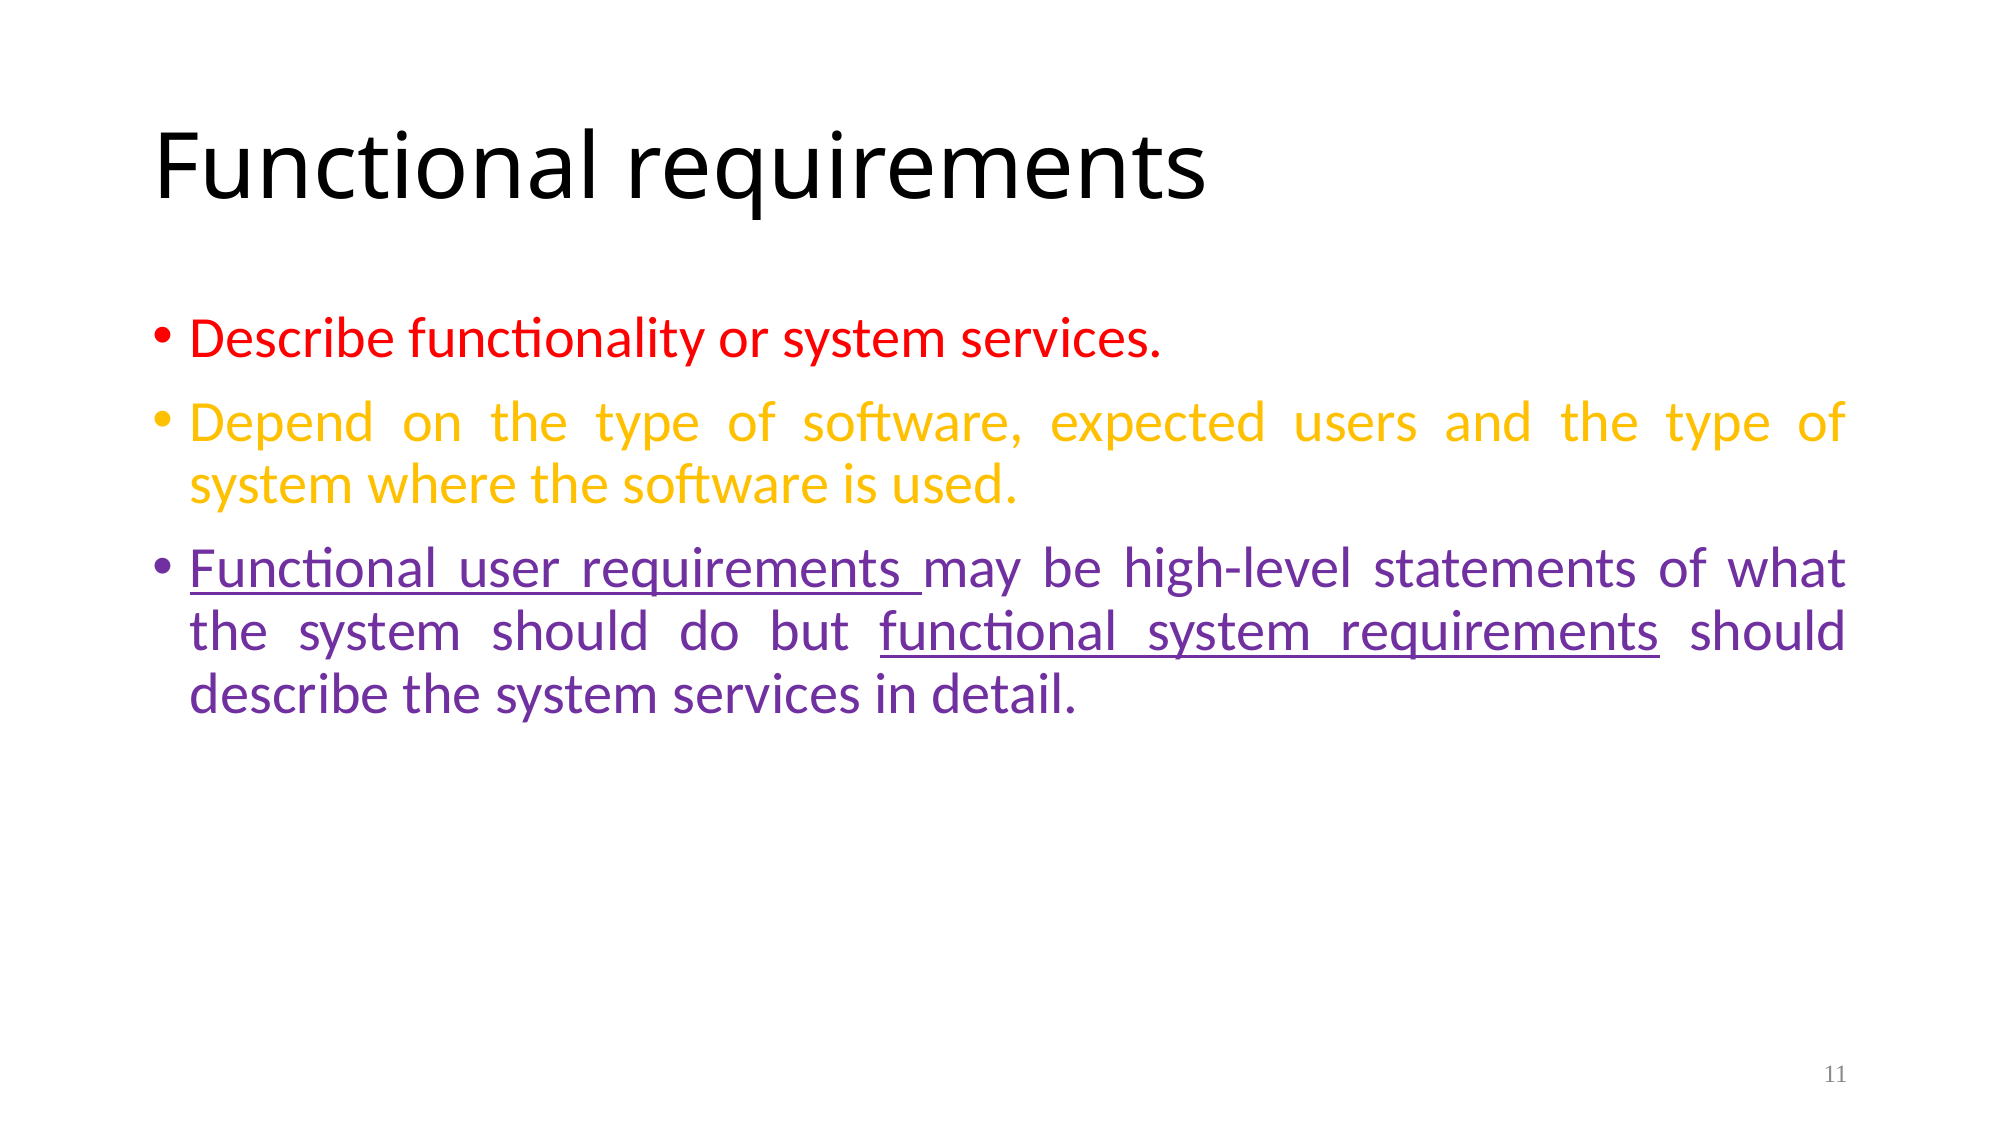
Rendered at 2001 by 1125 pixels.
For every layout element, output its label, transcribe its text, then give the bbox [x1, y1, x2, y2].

list Describe functionality or system services. Depend on the type of software, expected users and the type of system where the software is used. Functional user requirements may be high-level statements of what the system should do but functional system requirements should describe the system services in detail. [137, 299, 1863, 1014]
title Functional requirements [137, 59, 1863, 278]
slide_number 11 [1412, 1042, 1863, 1103]
